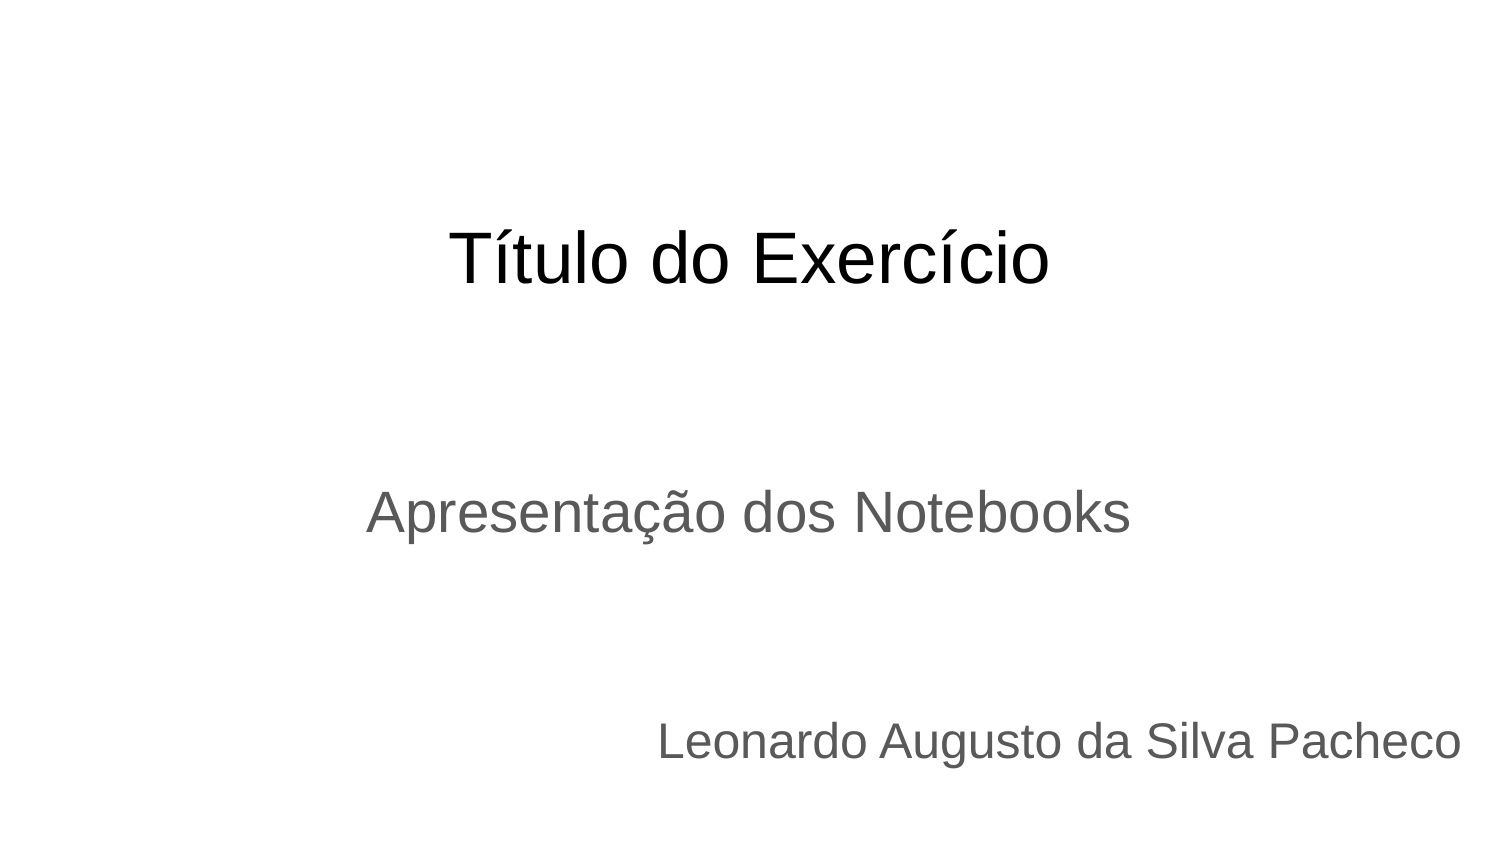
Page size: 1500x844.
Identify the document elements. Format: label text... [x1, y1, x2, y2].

title Título do Exercício [51, 122, 1449, 314]
text_box Apresentação dos Notebooks [51, 464, 1449, 595]
text_box Leonardo Augusto da Silva Pacheco [79, 698, 1478, 829]
